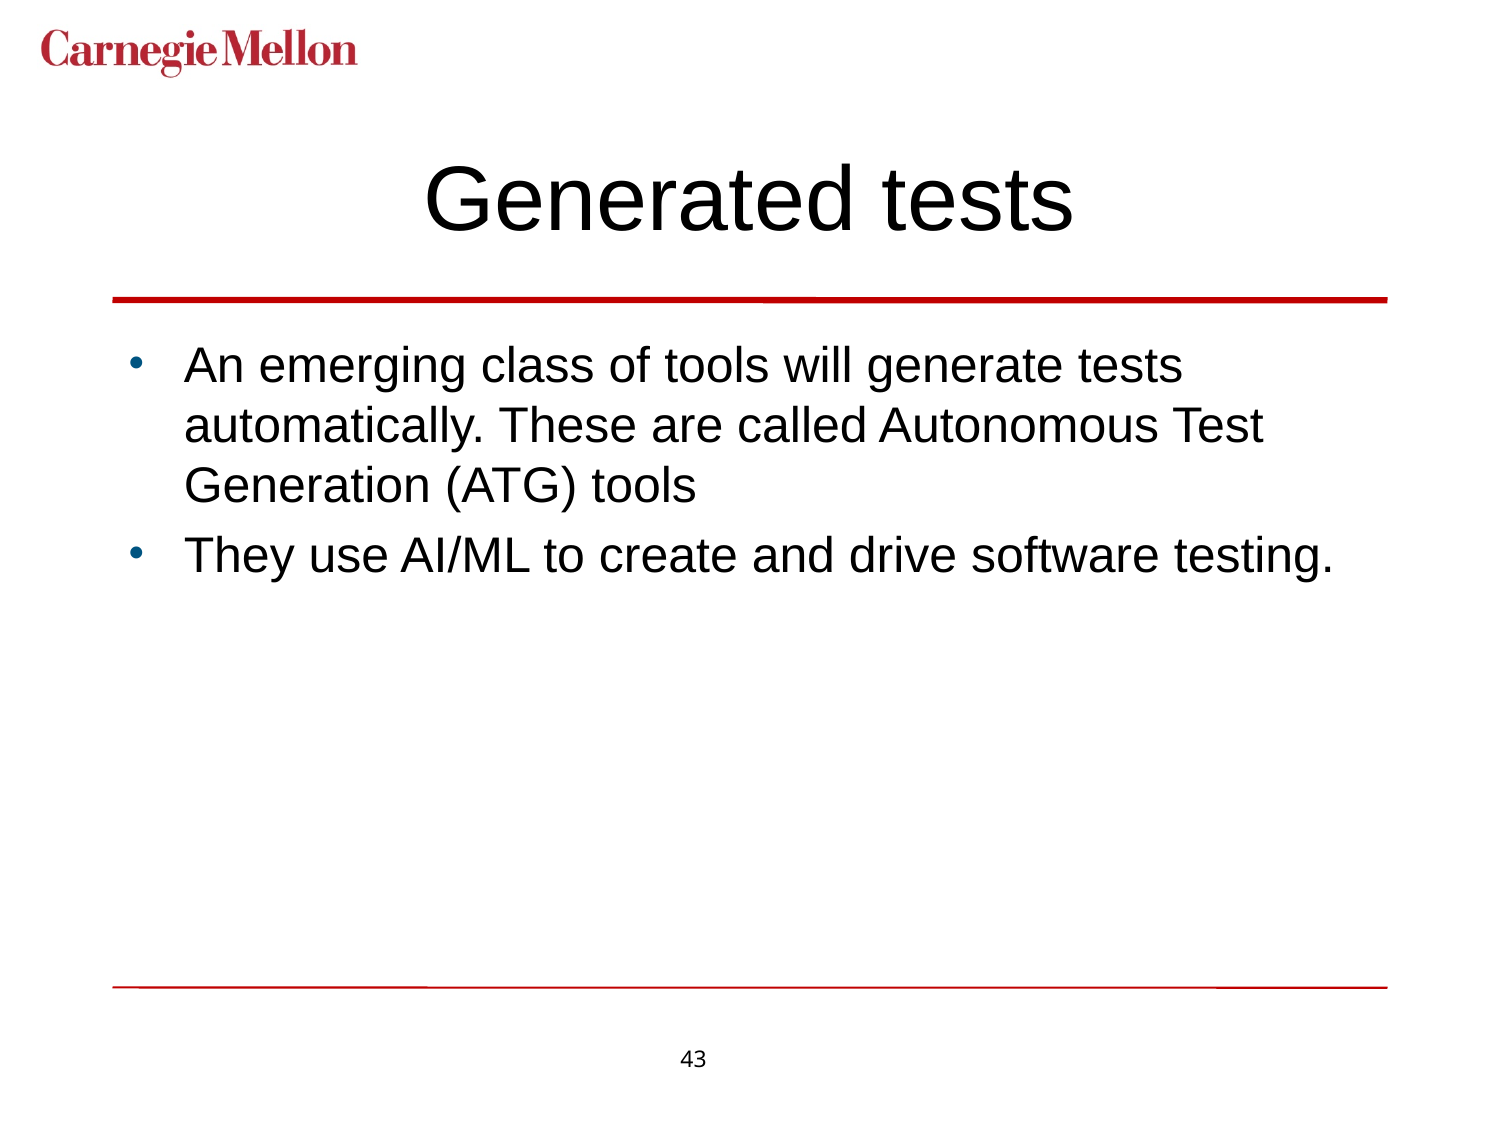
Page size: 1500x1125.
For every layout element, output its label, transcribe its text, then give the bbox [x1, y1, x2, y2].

list An emerging class of tools will generate tests automatically. These are called Autonomous Test Generation (ATG) tools They use AI/ML to create and drive software testing. [112, 324, 1388, 988]
title Generated tests [112, 99, 1388, 288]
picture [37, 24, 361, 79]
